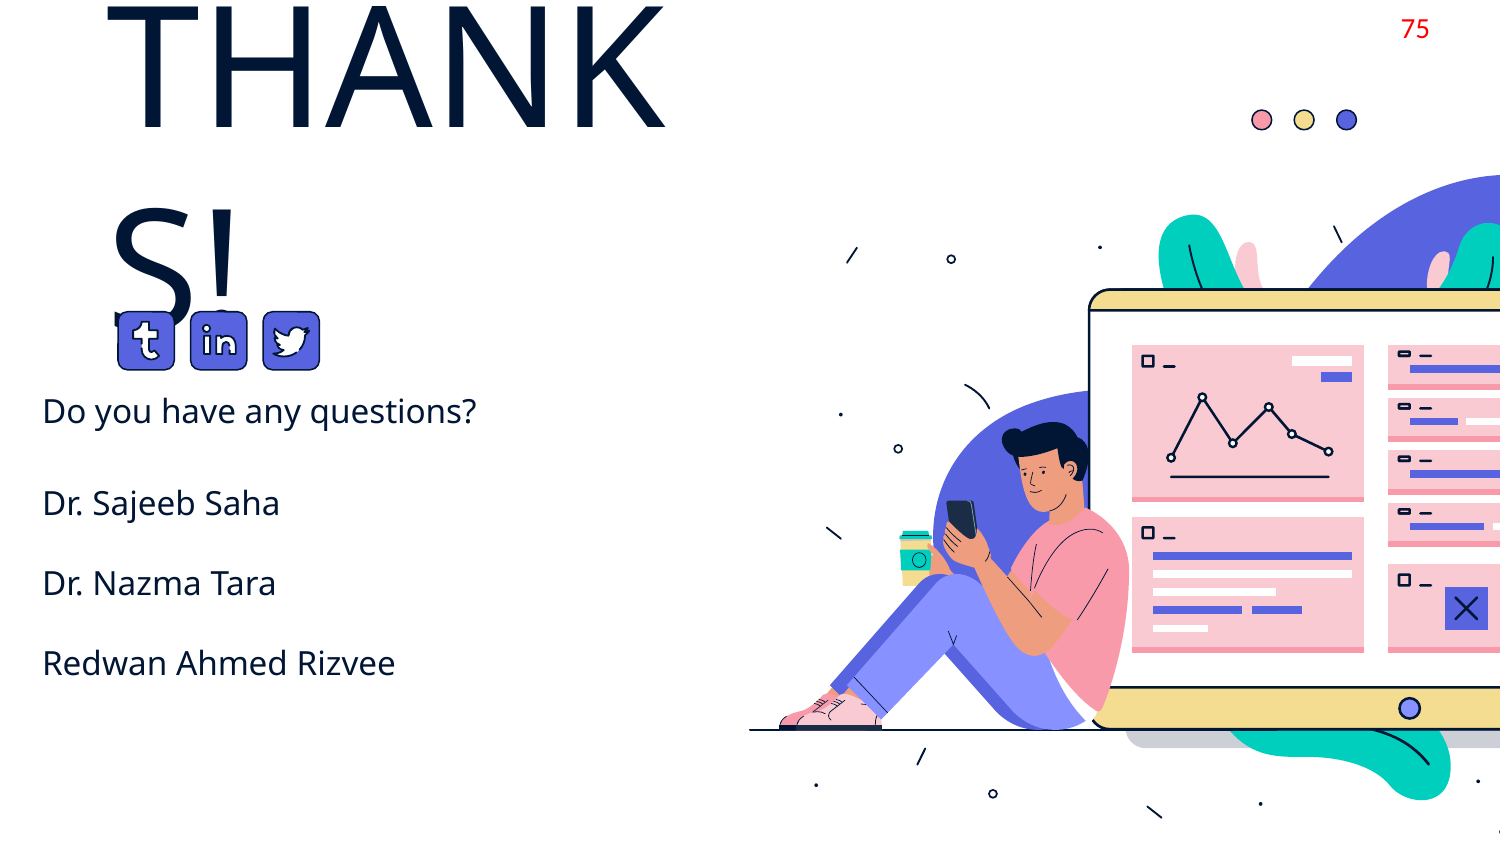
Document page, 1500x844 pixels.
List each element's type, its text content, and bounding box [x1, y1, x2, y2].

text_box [749, 174, 1500, 837]
slide_number ‹#› [1385, 1, 1499, 62]
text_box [262, 311, 320, 371]
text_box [190, 311, 248, 371]
title THANKS! [106, 72, 750, 250]
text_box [117, 311, 175, 371]
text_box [1251, 109, 1357, 131]
subtitle Dr. Sajeeb Saha Dr. Nazma Tara Redwan Ahmed Rizvee [41, 512, 744, 771]
subtitle Do you have any questions? [41, 382, 582, 438]
